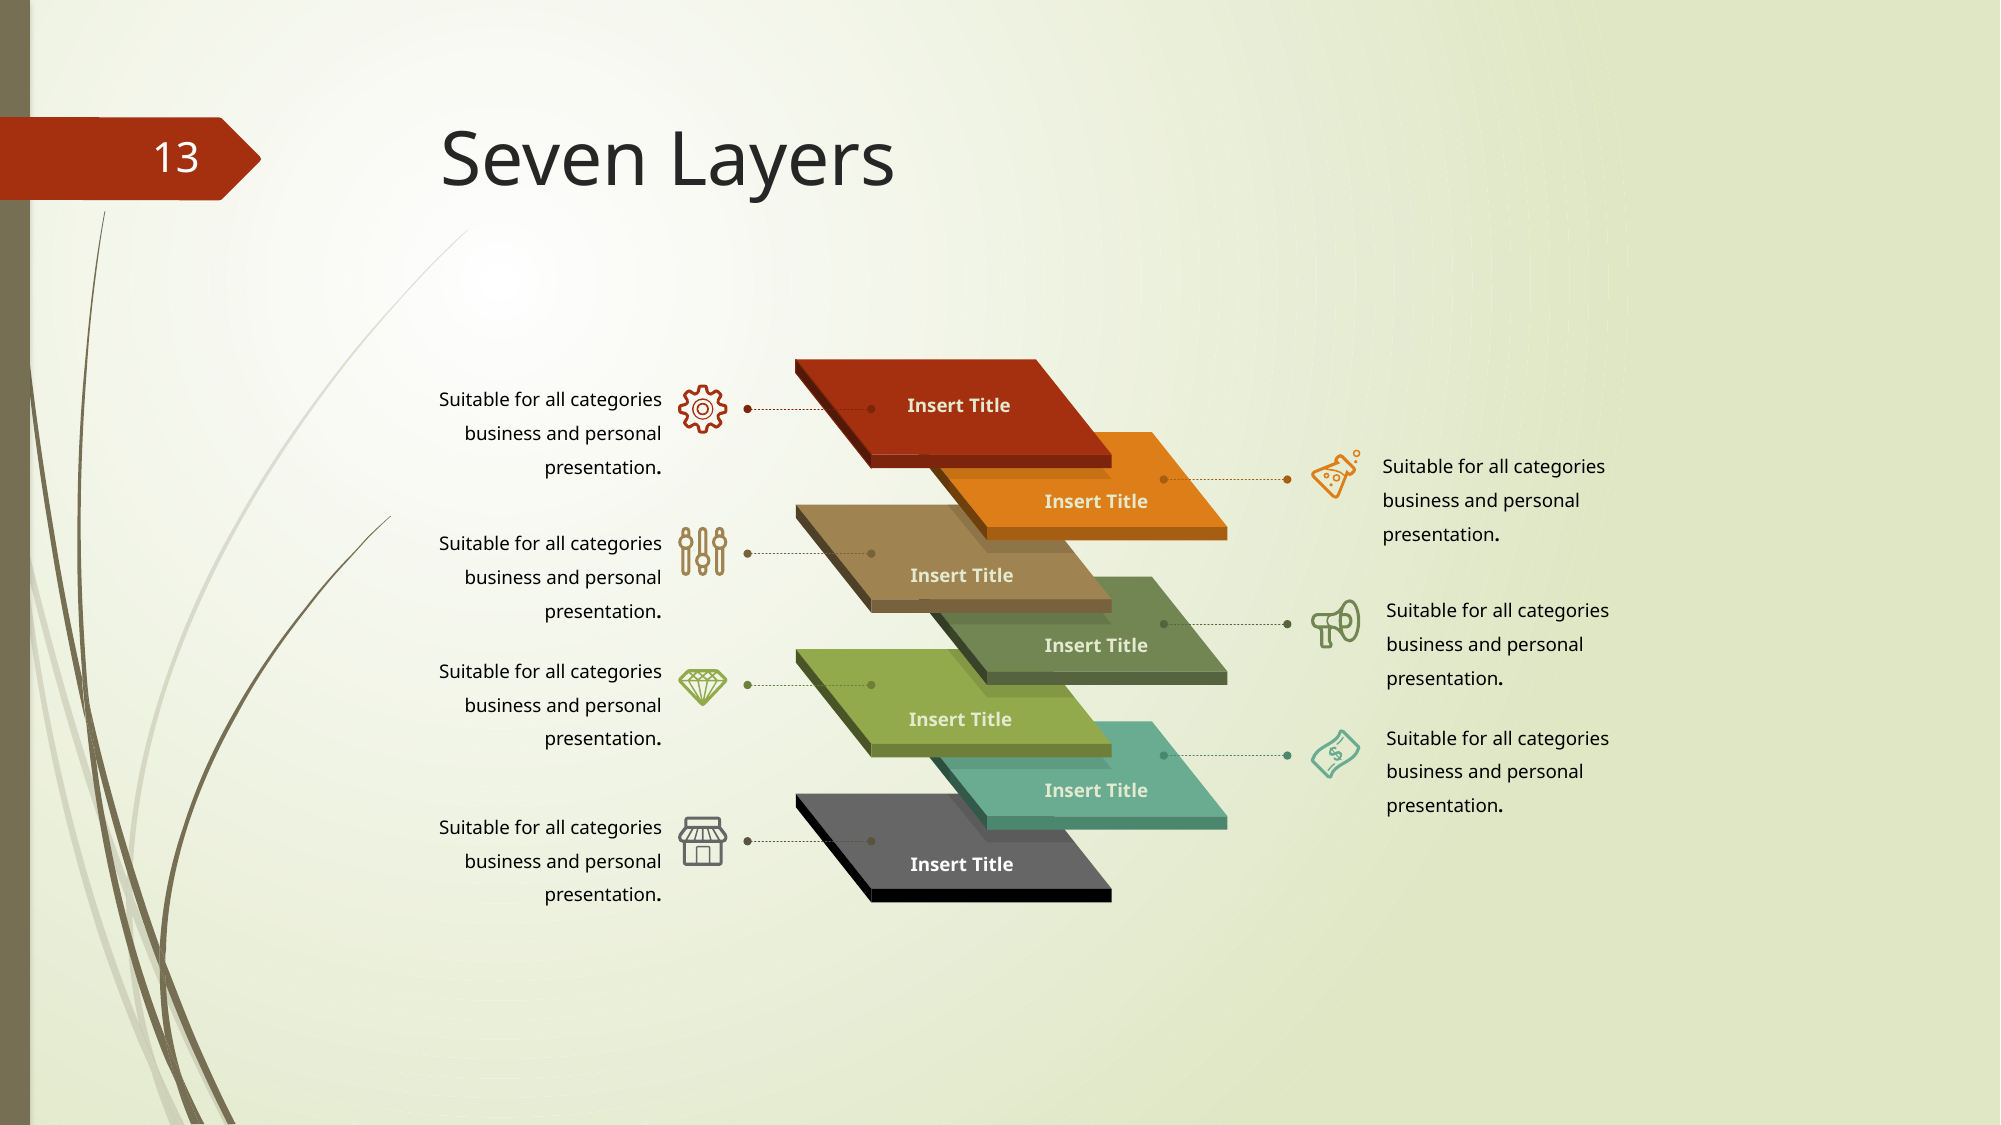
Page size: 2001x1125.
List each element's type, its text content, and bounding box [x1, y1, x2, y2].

text_box Suitable for all categories business and personal presentation. [373, 640, 677, 757]
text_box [1310, 729, 1361, 779]
text_box Suitable for all categories business and personal presentation. [373, 797, 677, 913]
text_box Suitable for all categories business and personal presentation. [373, 369, 677, 486]
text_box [677, 384, 728, 434]
text_box [678, 669, 728, 707]
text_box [911, 576, 1228, 686]
text_box Suitable for all categories business and personal presentation. [373, 513, 677, 630]
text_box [1310, 449, 1361, 499]
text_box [795, 648, 1112, 758]
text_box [911, 431, 1228, 541]
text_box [795, 793, 1112, 903]
slide_number 13 [87, 129, 216, 190]
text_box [795, 359, 1112, 469]
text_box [911, 721, 1228, 830]
text_box [678, 816, 728, 866]
text_box Suitable for all categories business and personal presentation. [1368, 436, 1671, 553]
text_box Suitable for all categories business and personal presentation. [1371, 580, 1674, 697]
text_box Suitable for all categories business and personal presentation. [1371, 707, 1674, 824]
text_box [1311, 599, 1361, 649]
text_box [677, 526, 728, 577]
title Seven Layers [425, 102, 1888, 313]
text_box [795, 504, 1112, 613]
